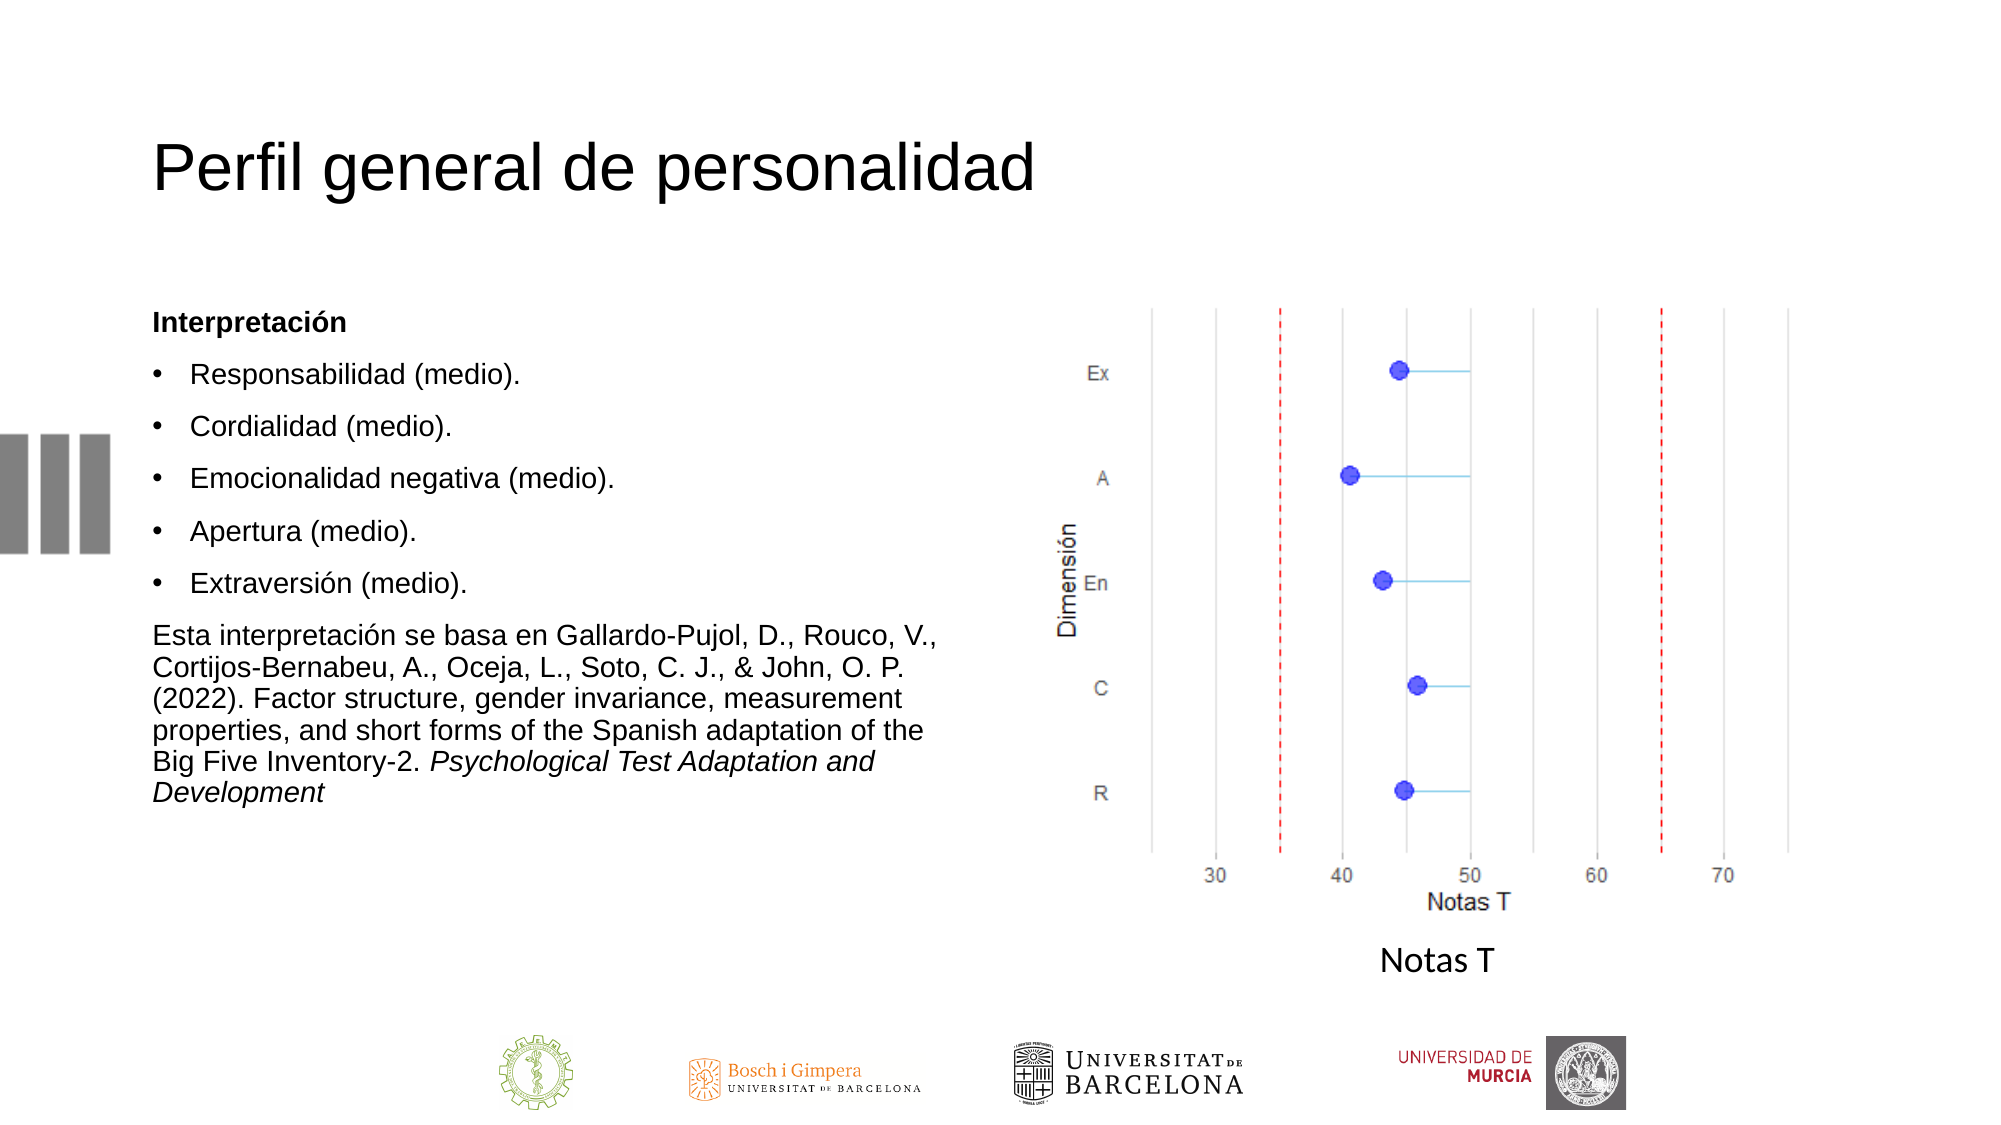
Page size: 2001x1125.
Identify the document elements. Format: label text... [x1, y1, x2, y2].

title Perfil general de personalidad [137, 59, 1863, 278]
text_box Notas T [1012, 927, 1863, 1011]
picture [1043, 297, 1832, 928]
picture [1014, 1042, 1243, 1105]
list Interpretación Responsabilidad (medio). Cordialidad (medio). Emocionalidad negativa (medio). Apertura (medio). Extraversión (medio). Esta interpretación se basa en Gallardo-Pujol, D., Rouco, V., Cortijos-Bernabeu, A., Oceja, L., Soto, C. J., & John, O. P. (2022). Factor structure, gender invariance, measurement properties, and short forms of the Spanish adaptation of the Big Five Inventory-2. Psychological Test Adaptation and Development [137, 299, 988, 1014]
picture [684, 1031, 926, 1125]
picture [1331, 1036, 1627, 1110]
picture [499, 1035, 573, 1110]
picture [0, 420, 123, 563]
